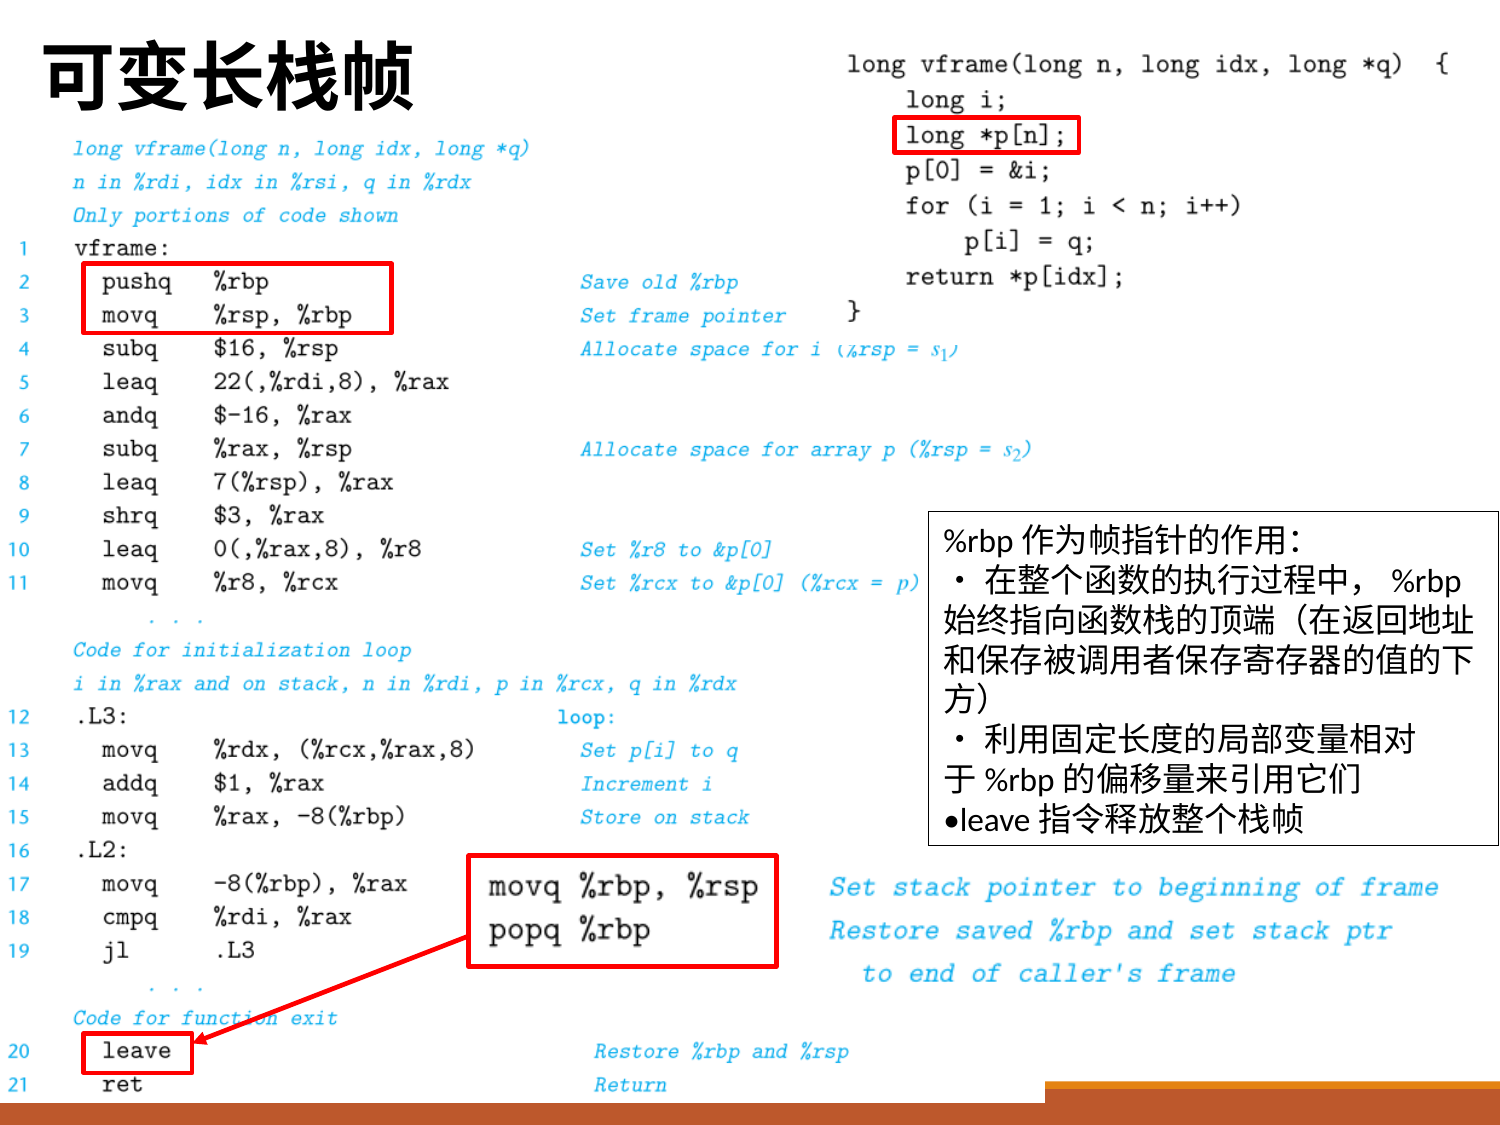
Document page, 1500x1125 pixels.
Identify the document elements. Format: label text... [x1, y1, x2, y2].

text_box %rbp作为帧指针的作用： •在整个函数的执行过程中，%rbp始终指向函数栈的顶端（在返回地址和保存被调用者保存寄存器的值的下方） •利用固定长度的局部变量相对于%rbp的偏移量来引用它们 •leave指令释放整个栈帧 [1053, 511, 1499, 846]
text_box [191, 935, 470, 1044]
text_box 可变长栈帧 [34, 0, 1410, 125]
picture [0, 33, 1471, 1103]
